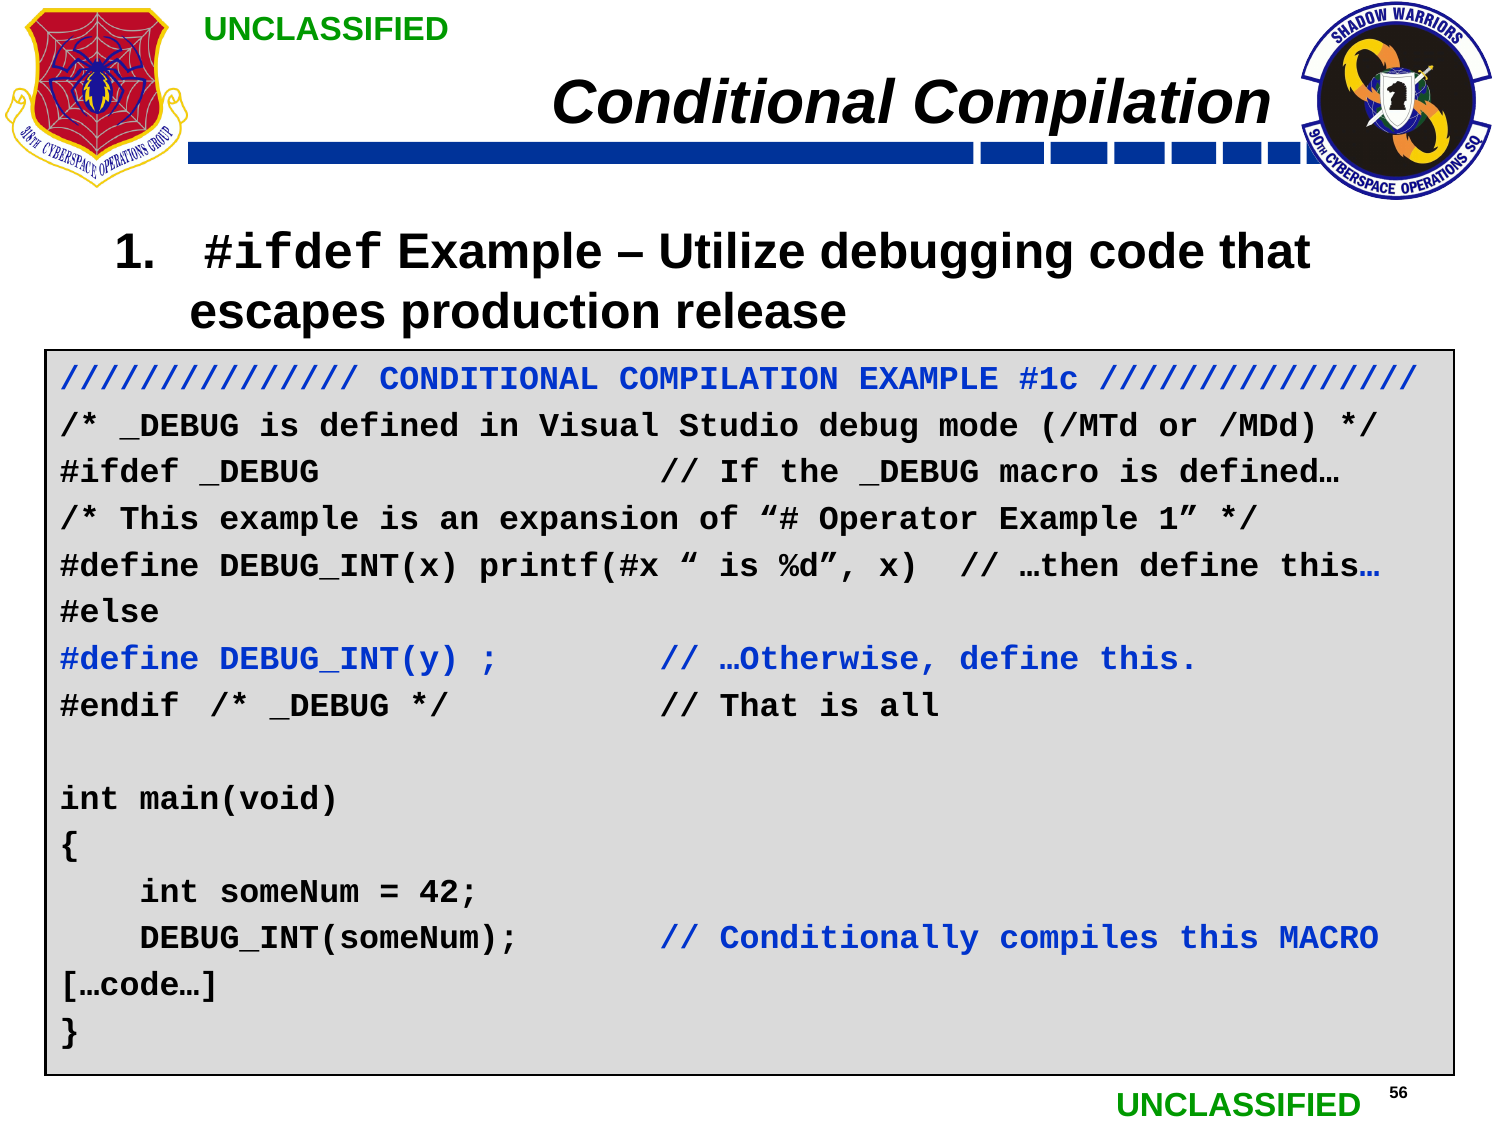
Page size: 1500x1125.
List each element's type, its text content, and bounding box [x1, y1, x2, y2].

list #ifdef Example – Utilize debugging code that escapes production release [90, 211, 1453, 350]
picture [1300, 1, 1493, 200]
picture [5, 8, 188, 188]
title Conditional Compilation [249, 51, 1288, 142]
text_box /////////////// CONDITIONAL COMPILATION EXAMPLE #1c //////////////// /* _DEBUG is defined in Visual Studio debug mode (/MTd or /MDd) */ #ifdef _DEBUG // If the _DEBUG macro is defined… /* This example is an expansion of “# Operator Example 1” */ #define DEBUG_INT(x) printf(#x “ is %d”, x) // …then define this… #else #define DEBUG_INT(y) ; // …Otherwise, define this. #endif /* _DEBUG */ // That is all int main(void) { int someNum = 42; DEBUG_INT(someNum); // Conditionally compiles this MACRO […code…] } [45, 350, 1455, 1076]
